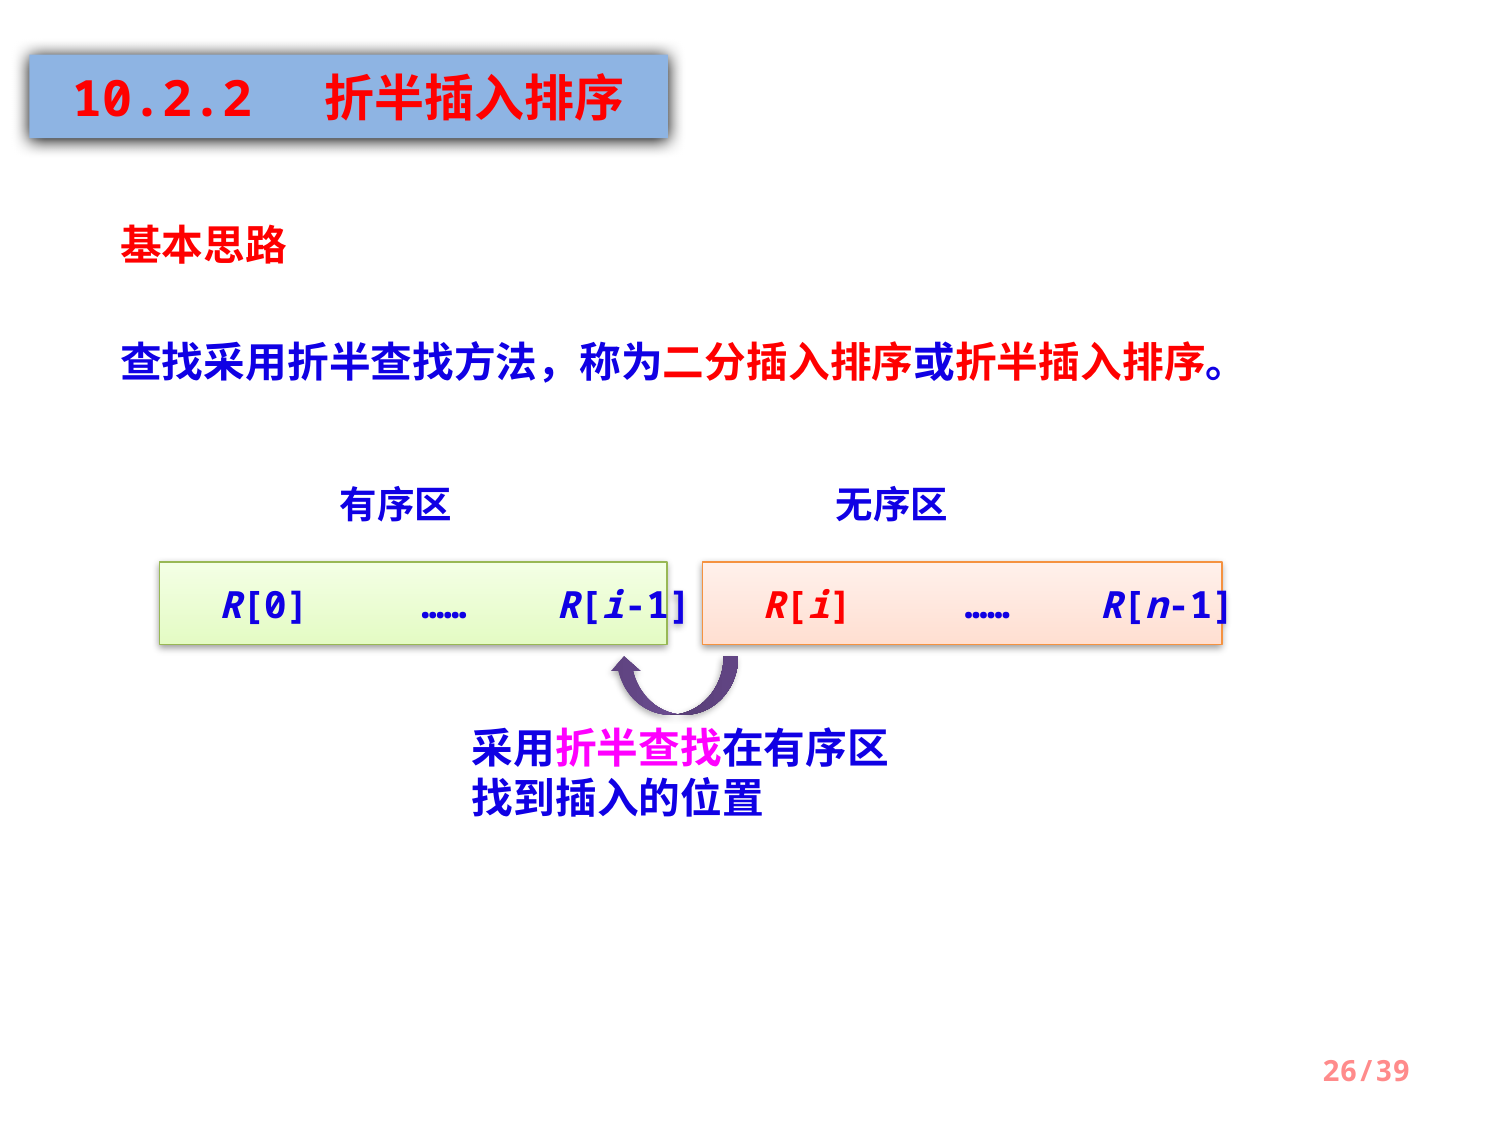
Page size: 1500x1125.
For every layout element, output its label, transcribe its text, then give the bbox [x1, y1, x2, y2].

text_box 有序区 [324, 473, 514, 534]
text_box 基本思路 [105, 210, 375, 276]
text_box R[i] …… R[n-1] [702, 561, 1223, 645]
text_box 查找采用折半查找方法，称为二分插入排序或折半插入排序。 [105, 328, 1324, 393]
text_box 10.2.2 折半插入排序 [29, 54, 669, 139]
text_box 无序区 [820, 473, 1010, 534]
slide_number 26/39 [1074, 1042, 1425, 1103]
text_box R[0] …… R[i-1] [159, 561, 668, 645]
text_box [456, 656, 930, 832]
